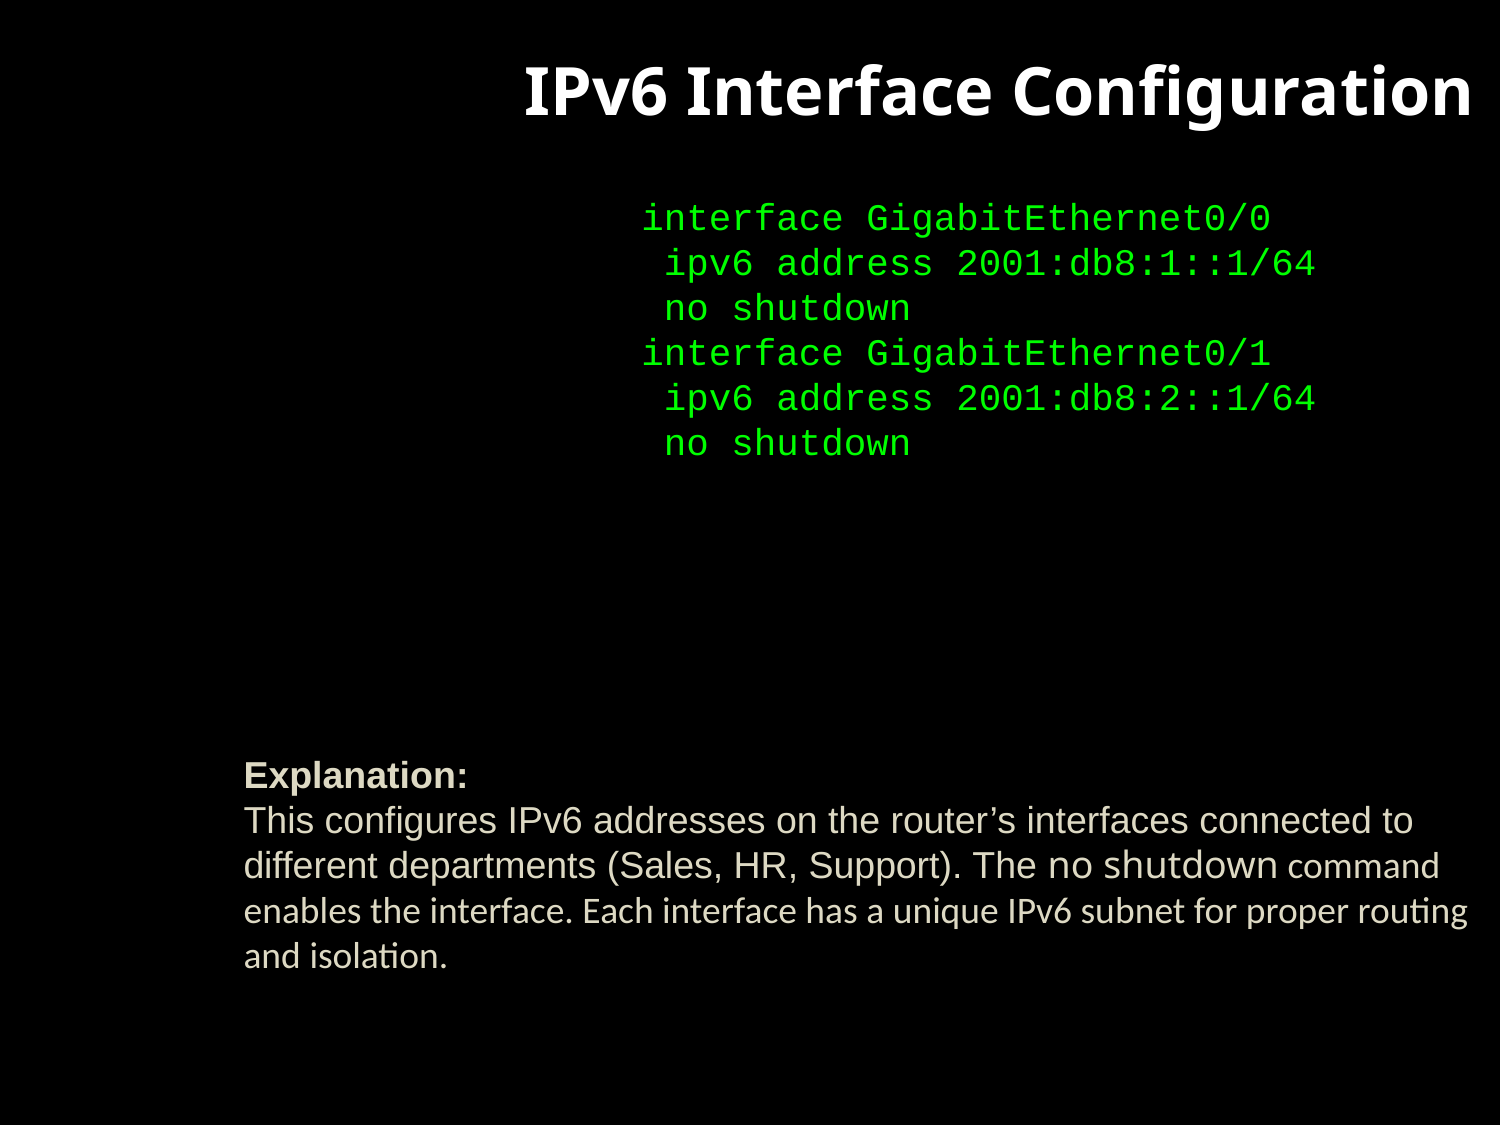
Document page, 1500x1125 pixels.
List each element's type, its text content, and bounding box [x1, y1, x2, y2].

text_box Explanation: This configures IPv6 addresses on the router’s interfaces connected to different departments (Sales, HR, Support). The no shutdown command enables the interface. Each interface has a unique IPv6 subnet for proper routing and isolation. [228, 743, 1500, 984]
text_box interface GigabitEthernet0/0 ipv6 address 2001:db8:1::1/64 no shutdown interface GigabitEthernet0/1 ipv6 address 2001:db8:2::1/64 no shutdown [626, 140, 1332, 471]
text_box IPv6 Interface Configuration [510, 41, 1490, 137]
